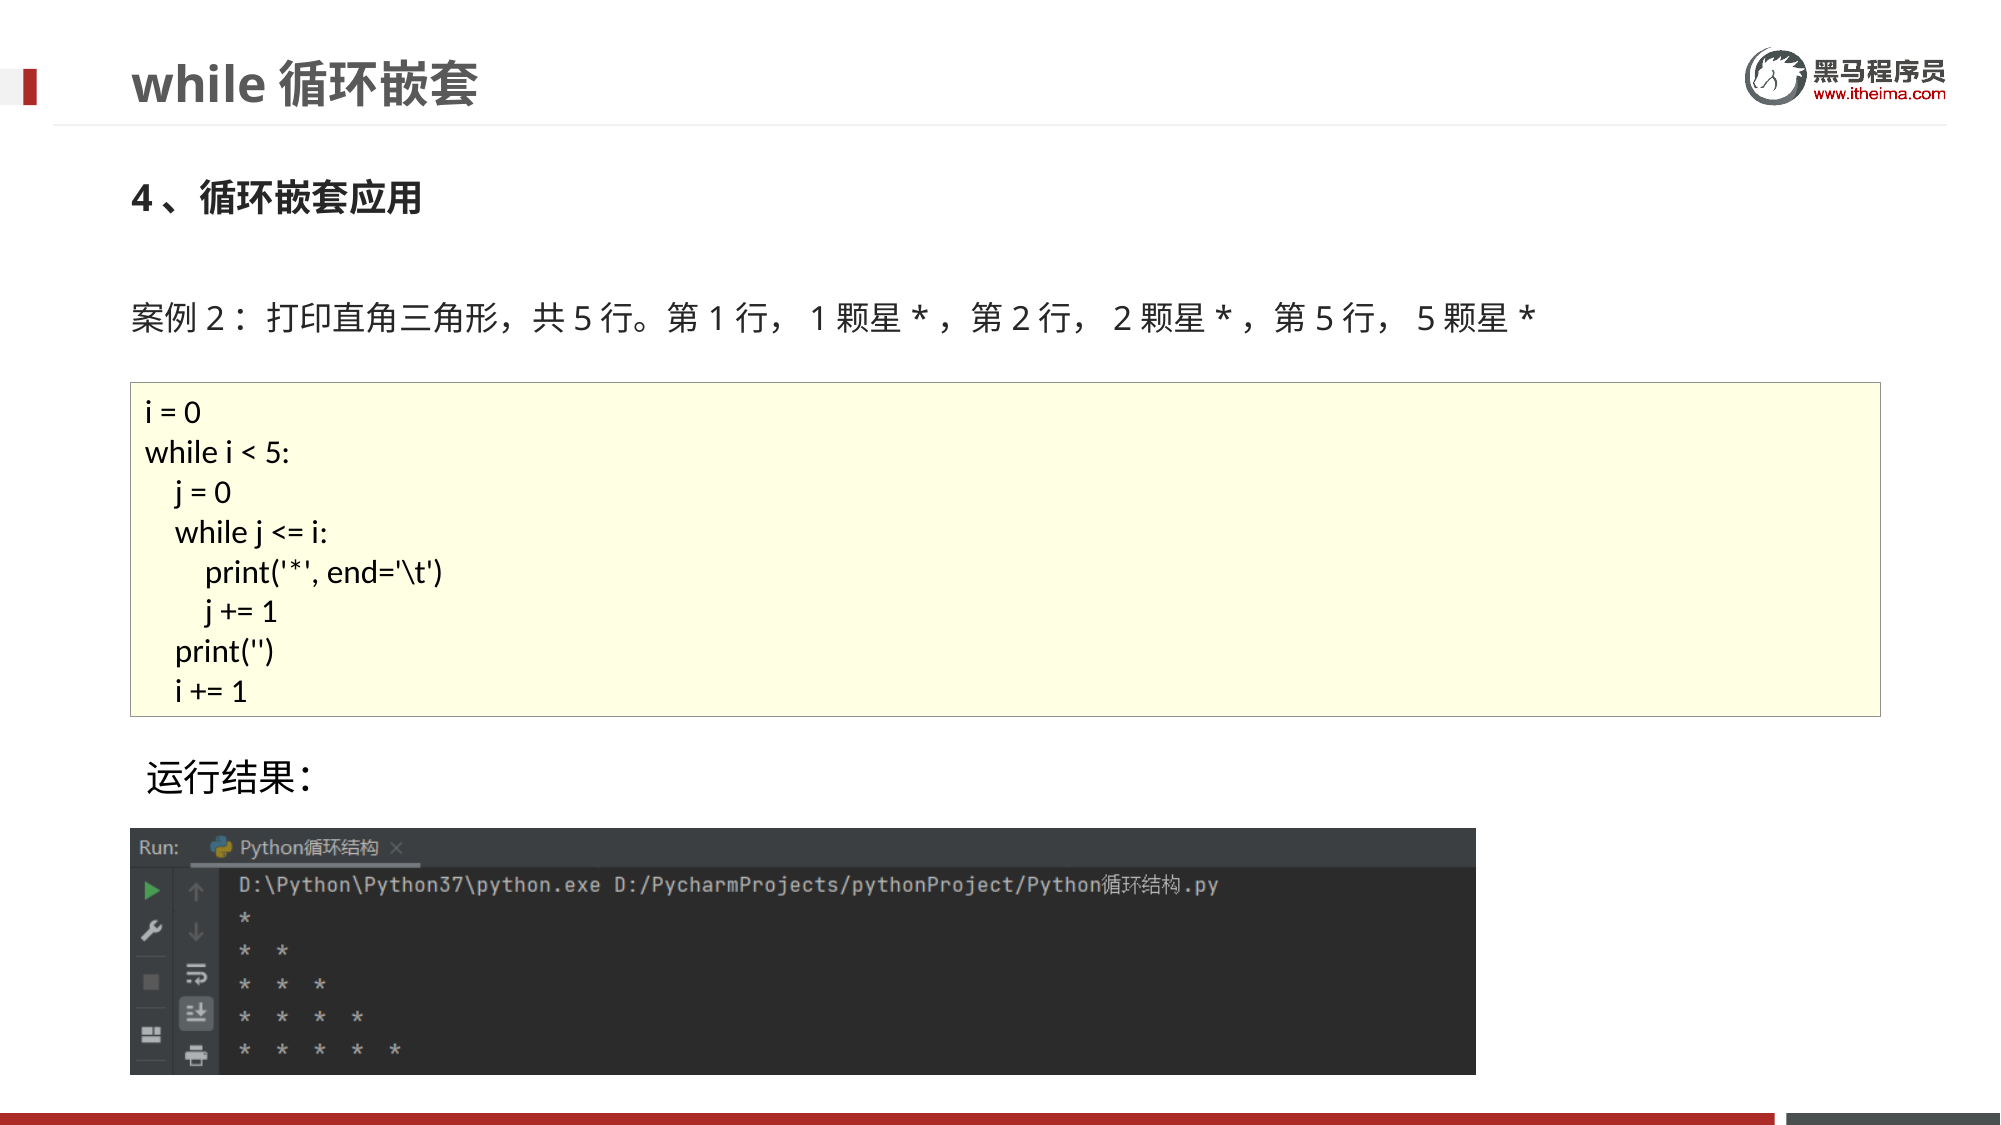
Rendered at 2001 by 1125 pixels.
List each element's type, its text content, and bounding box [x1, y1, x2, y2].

text_box 运行结果： [131, 746, 349, 807]
picture [1744, 46, 1946, 106]
picture [129, 828, 1476, 1076]
title while循环嵌套 [116, 40, 1556, 125]
list 案例2：打印直角三角形，共5行。第1行，1颗星*，第2行，2颗星*，第5行，5颗星* [116, 270, 1880, 963]
text_box i = 0 while i < 5: j = 0 while j <= i: print('*', end='\t') j += 1 print('') i += 1 [130, 382, 1880, 717]
list 4、循环嵌套应用 [116, 154, 1880, 239]
